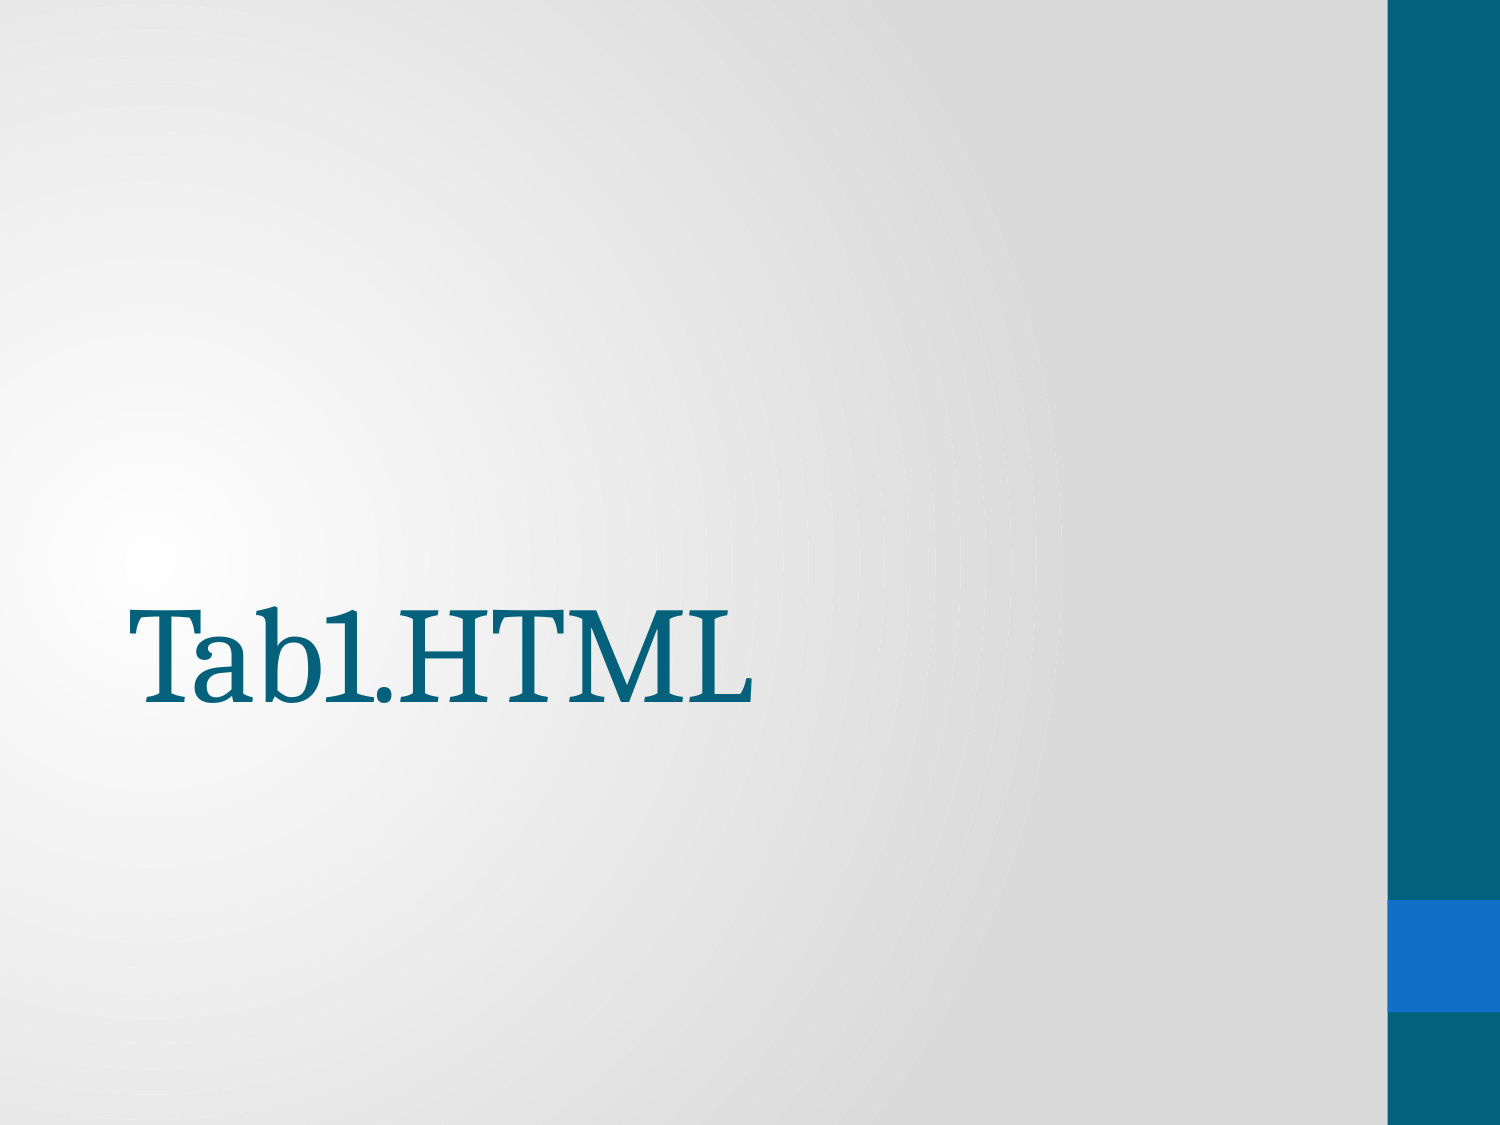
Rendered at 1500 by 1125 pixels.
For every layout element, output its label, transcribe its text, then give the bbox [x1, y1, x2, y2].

title Tab1.HTML [112, 312, 1350, 738]
